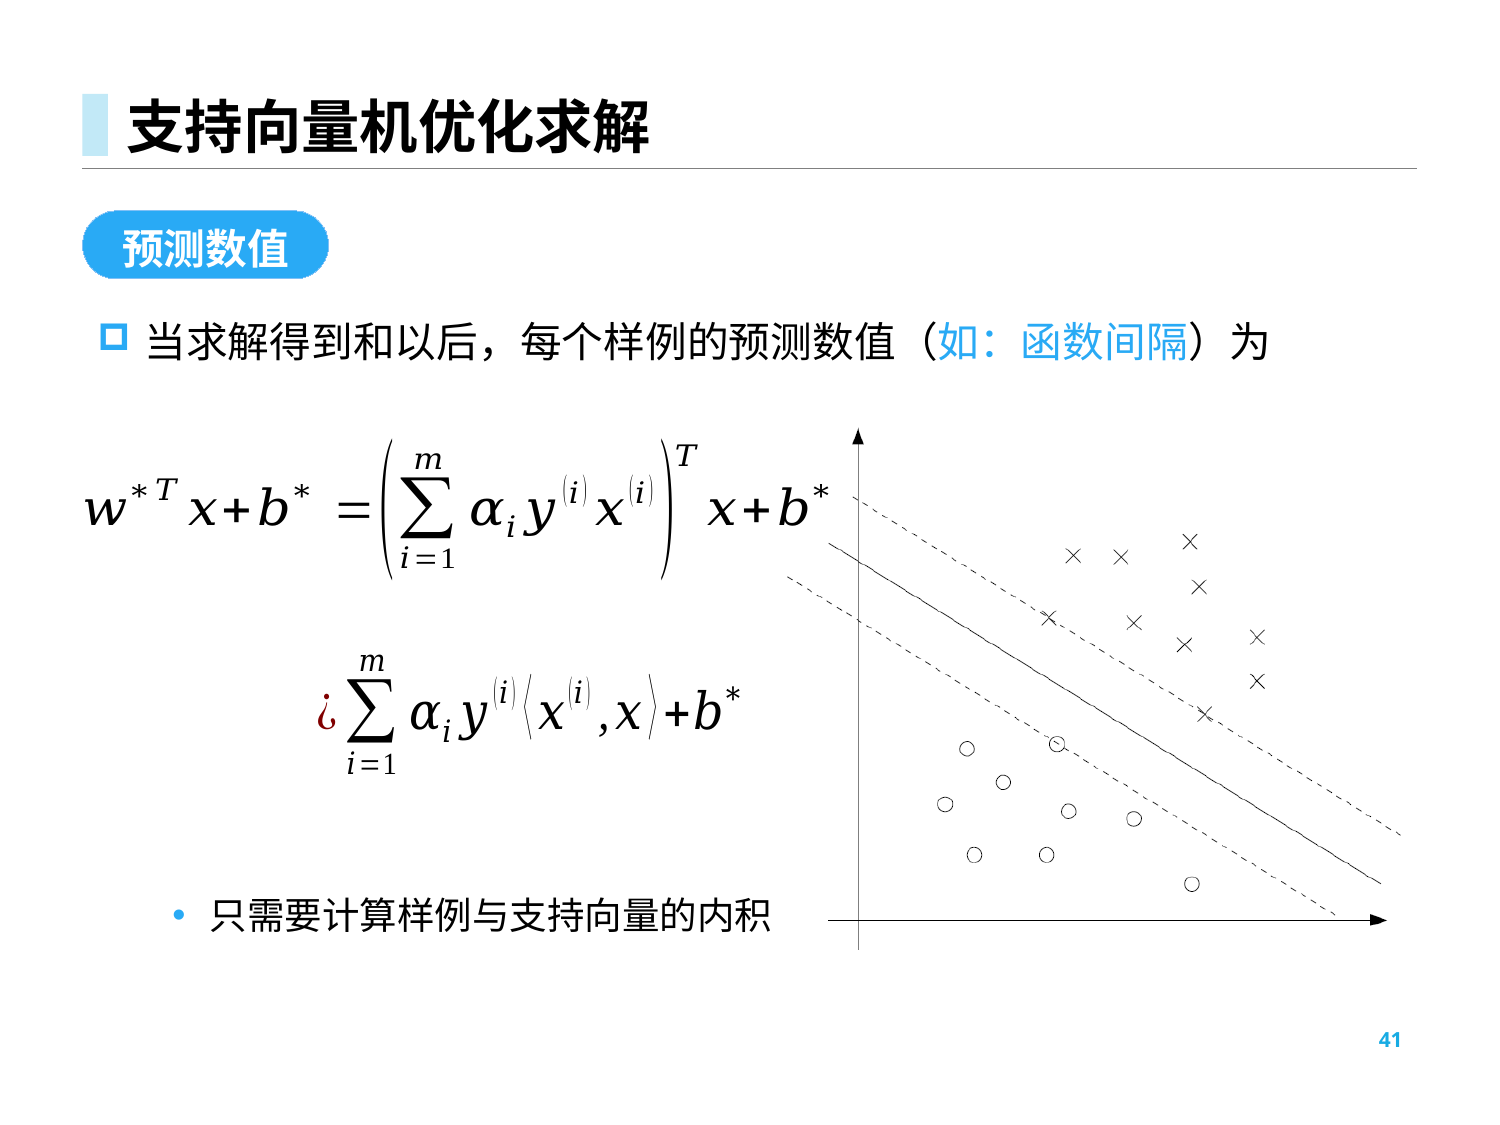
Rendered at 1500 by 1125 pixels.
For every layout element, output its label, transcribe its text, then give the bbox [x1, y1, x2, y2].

picture [763, 424, 1413, 957]
text_box 预测数值 [82, 210, 329, 279]
title 支持向量机优化求解 [111, 0, 1447, 169]
slide_number 41 [1059, 1023, 1418, 1058]
